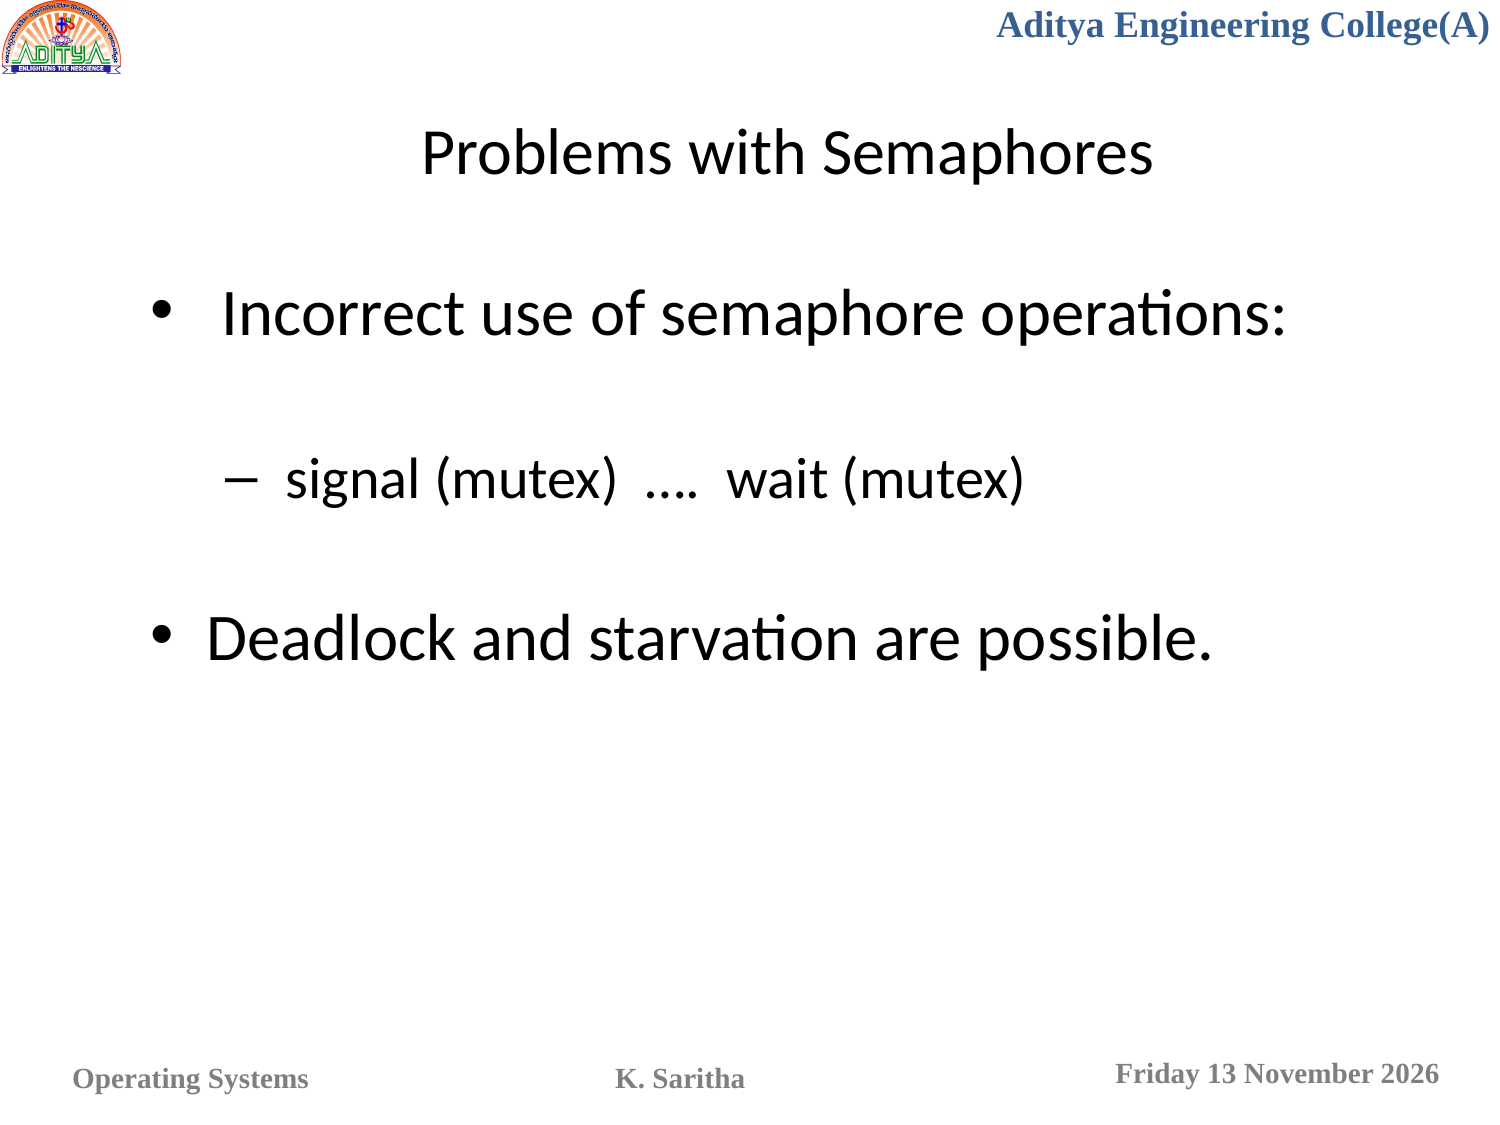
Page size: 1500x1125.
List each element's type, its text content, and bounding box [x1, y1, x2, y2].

picture [0, 0, 122, 75]
title Problems with Semaphores [151, 100, 1425, 196]
list Incorrect use of semaphore operations: signal (mutex) …. wait (mutex) Deadlock and starvation are possible. [135, 261, 1339, 1059]
